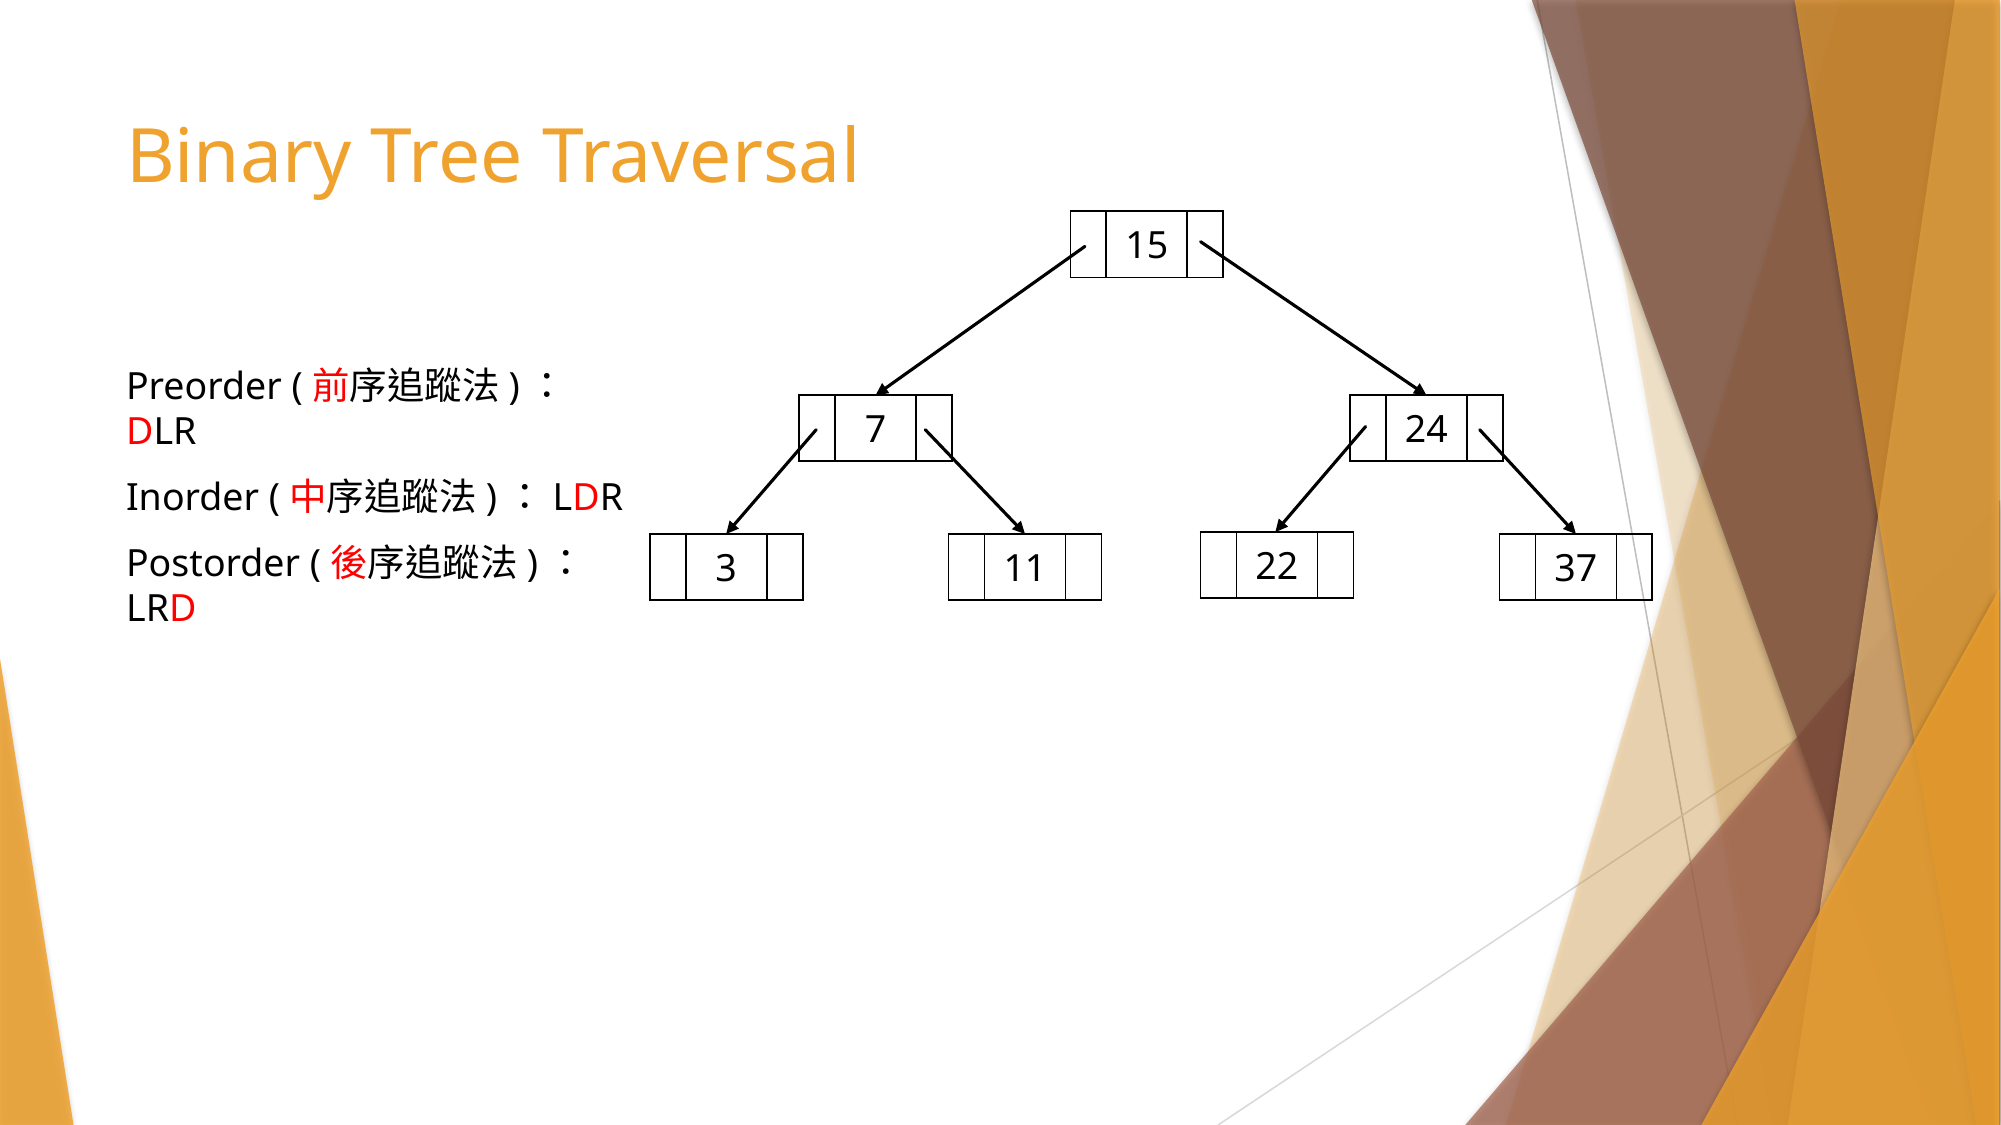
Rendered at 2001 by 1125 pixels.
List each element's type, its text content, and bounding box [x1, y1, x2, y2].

table_header [651, 535, 685, 599]
table_header 7 [836, 396, 915, 460]
table_header [800, 396, 834, 460]
table_header [1468, 396, 1502, 460]
table_header 3 [687, 535, 766, 599]
list Preorder (前序追蹤法)：DLR Inorder (中序追蹤法)：LDR Postorder (後序追蹤法)：LRD [111, 354, 650, 779]
table_header 22 [1237, 533, 1317, 597]
table_header [1188, 212, 1222, 277]
table_header [1351, 405, 1385, 460]
table_header [1201, 533, 1236, 597]
table_header [1318, 541, 1353, 597]
table_header [1066, 535, 1101, 599]
table_header 11 [985, 535, 1065, 599]
table_header [949, 543, 984, 599]
table_header 24 [1387, 396, 1466, 460]
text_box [924, 429, 1024, 535]
table_header [1617, 535, 1651, 599]
table_header [1500, 543, 1535, 599]
table_header [917, 405, 951, 460]
table_header [768, 543, 802, 599]
table_header [1071, 212, 1105, 277]
title Binary Tree Traversal [111, 99, 1522, 242]
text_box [1274, 426, 1367, 533]
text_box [723, 429, 817, 535]
table_header 37 [1536, 535, 1616, 599]
table_header 15 [1107, 212, 1186, 277]
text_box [873, 245, 1086, 396]
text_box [1479, 429, 1575, 535]
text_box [1200, 241, 1426, 396]
